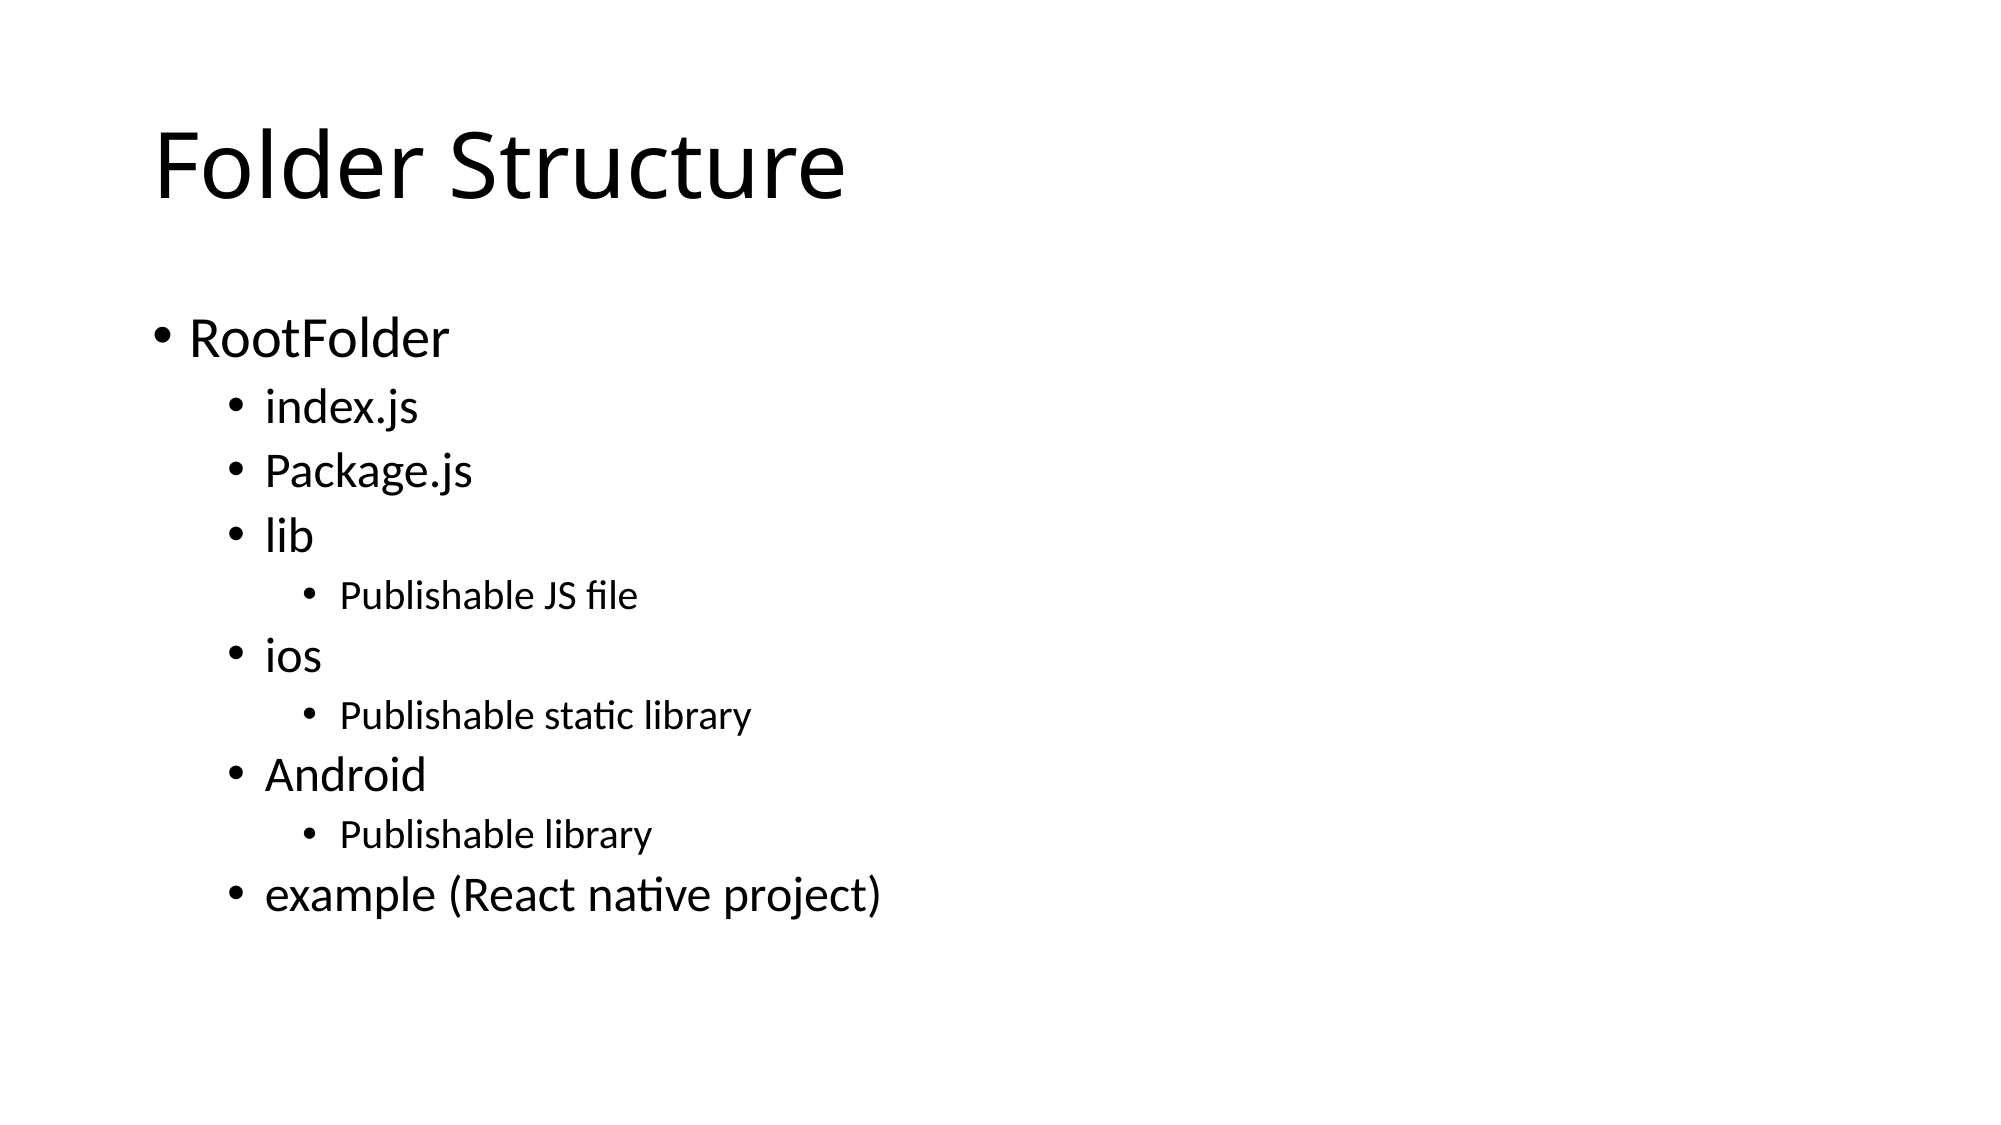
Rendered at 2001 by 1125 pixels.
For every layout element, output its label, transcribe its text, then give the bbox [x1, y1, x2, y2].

list RootFolder index.js Package.js lib Publishable JS file ios Publishable static library Android Publishable library example (React native project) [137, 299, 1863, 1014]
title Folder Structure [137, 59, 1863, 278]
